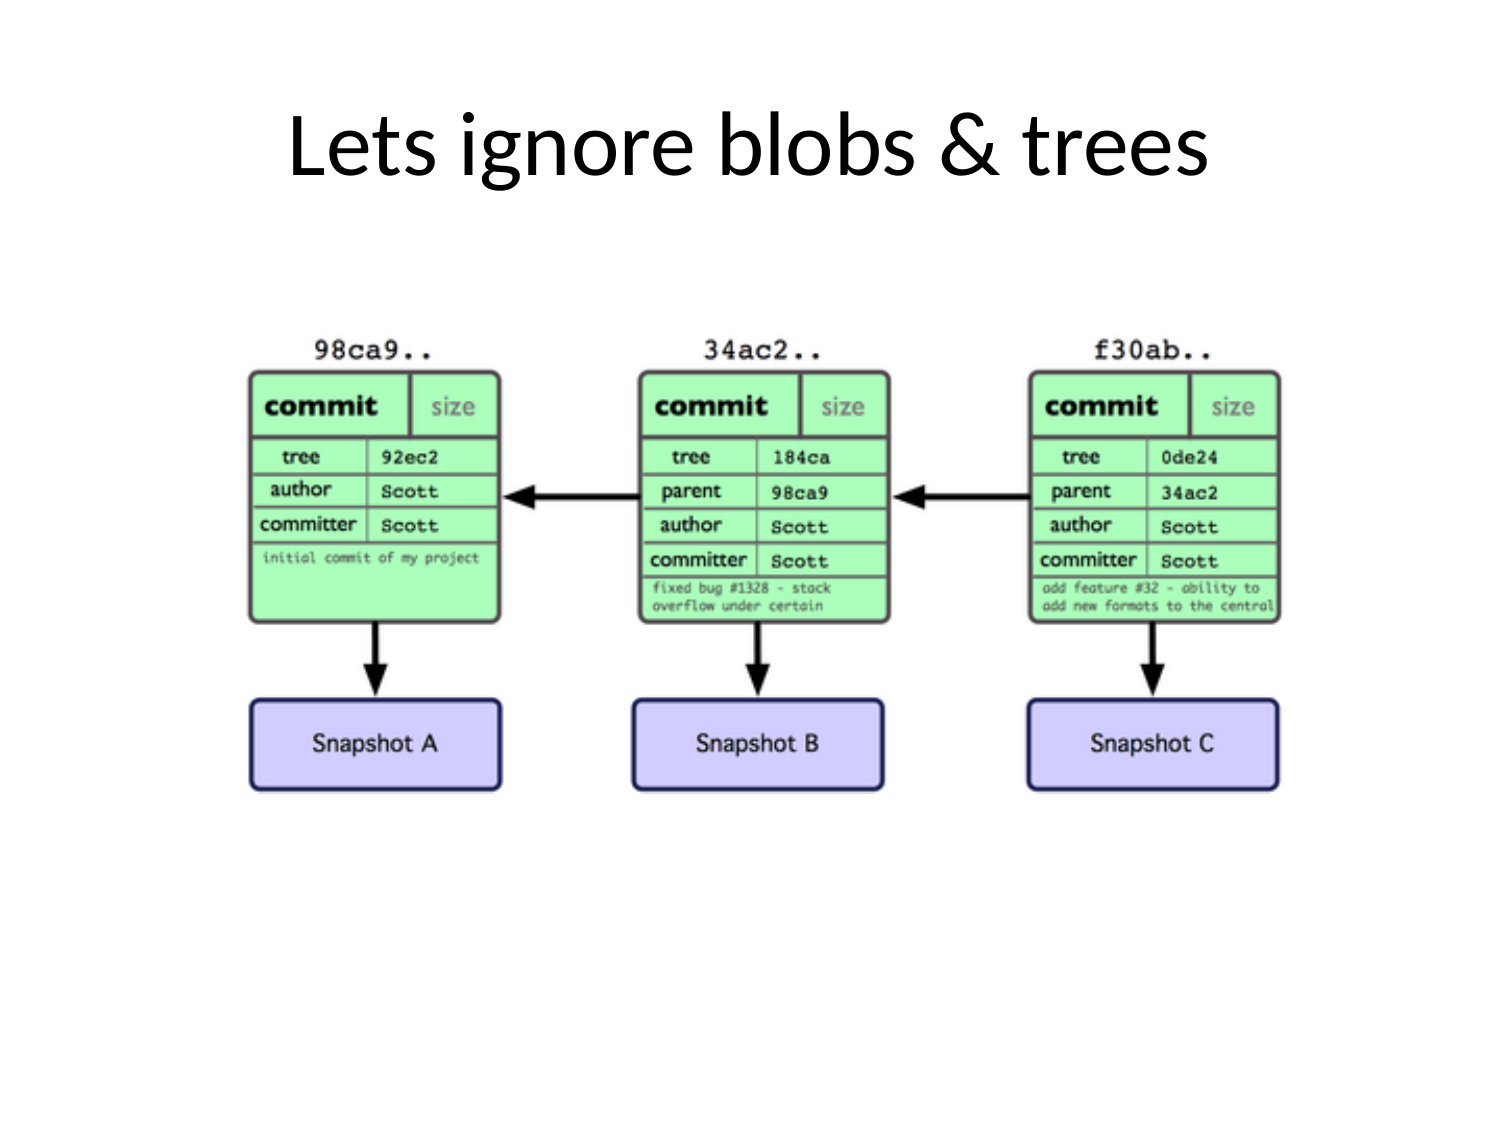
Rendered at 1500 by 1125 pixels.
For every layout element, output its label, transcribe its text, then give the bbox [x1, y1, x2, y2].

title Lets ignore blobs & trees [75, 45, 1425, 233]
picture [243, 328, 1286, 794]
